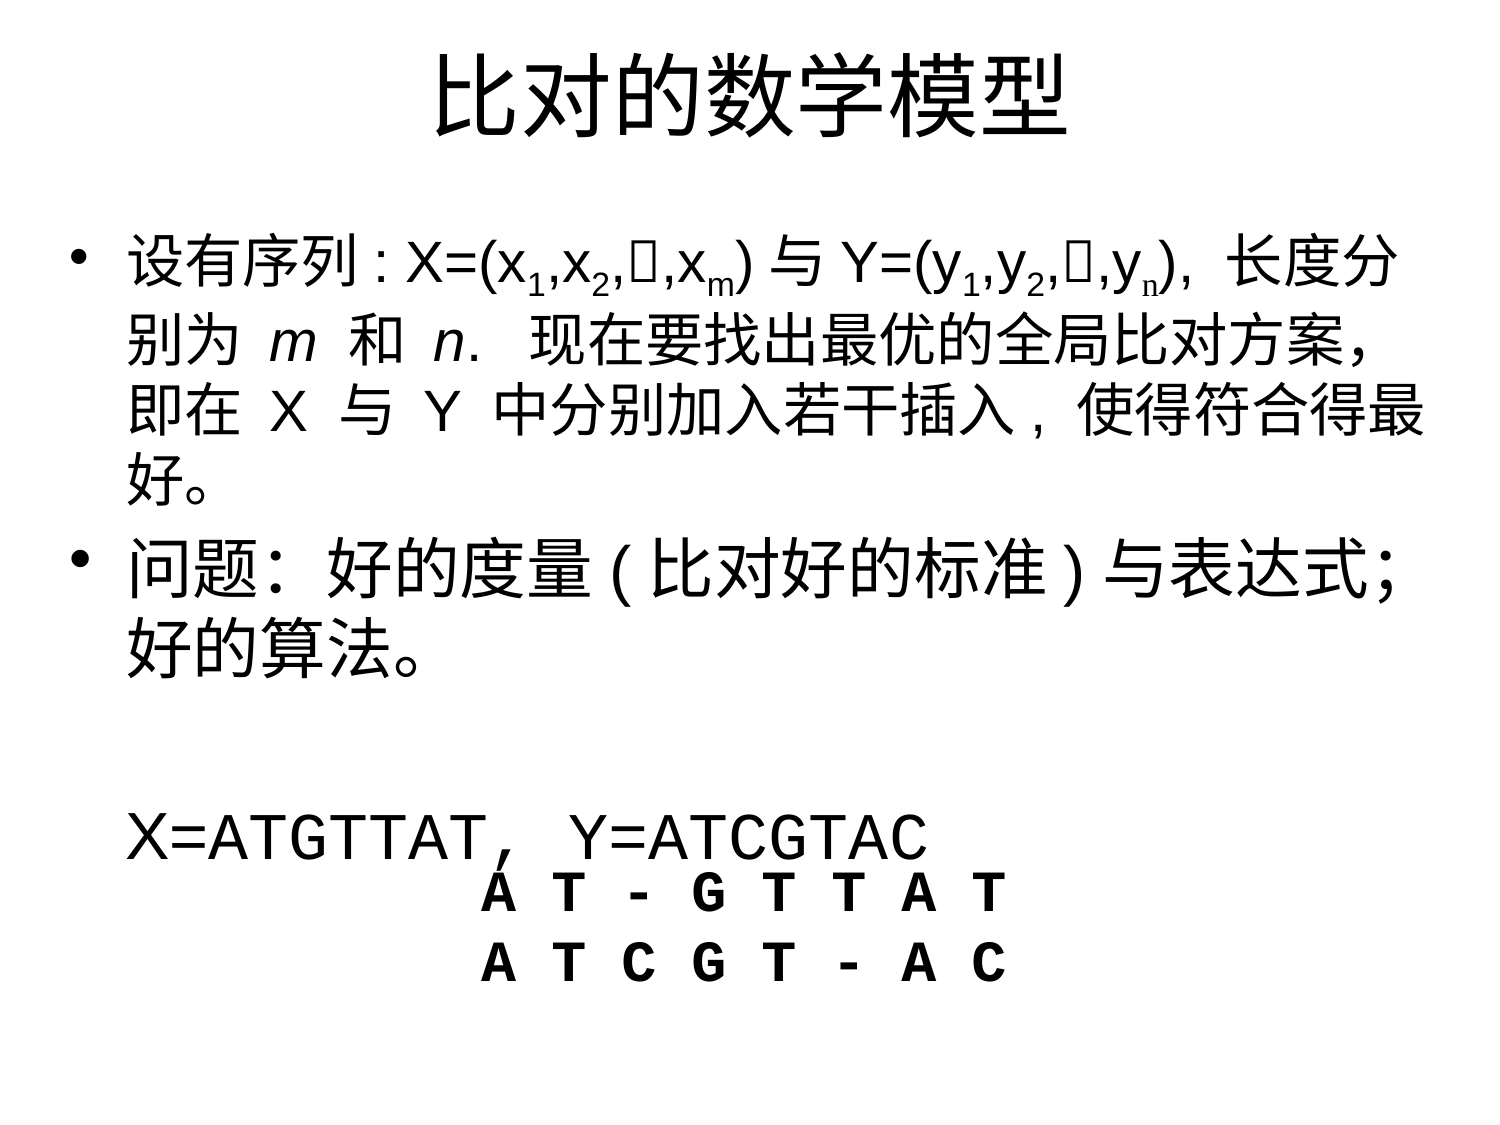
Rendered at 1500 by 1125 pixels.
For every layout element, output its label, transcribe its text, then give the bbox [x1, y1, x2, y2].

text_box A T - G T T A T A T C G T - A C [466, 845, 1082, 1001]
title 比对的数学模型 [112, 0, 1388, 188]
list 设有序列: X=(x1,x2,,xm)与Y=(y1,y2,,yn), 长度分别为 m 和 n. 现在要找出最优的全局比对方案，即在 X 与 Y 中分别加入若干插入, 使得符合得最好。 问题：好的度量(比对好的标准)与表达式；好的算法。 X=ATGTTAT, Y=ATCGTAC [54, 216, 1448, 1029]
